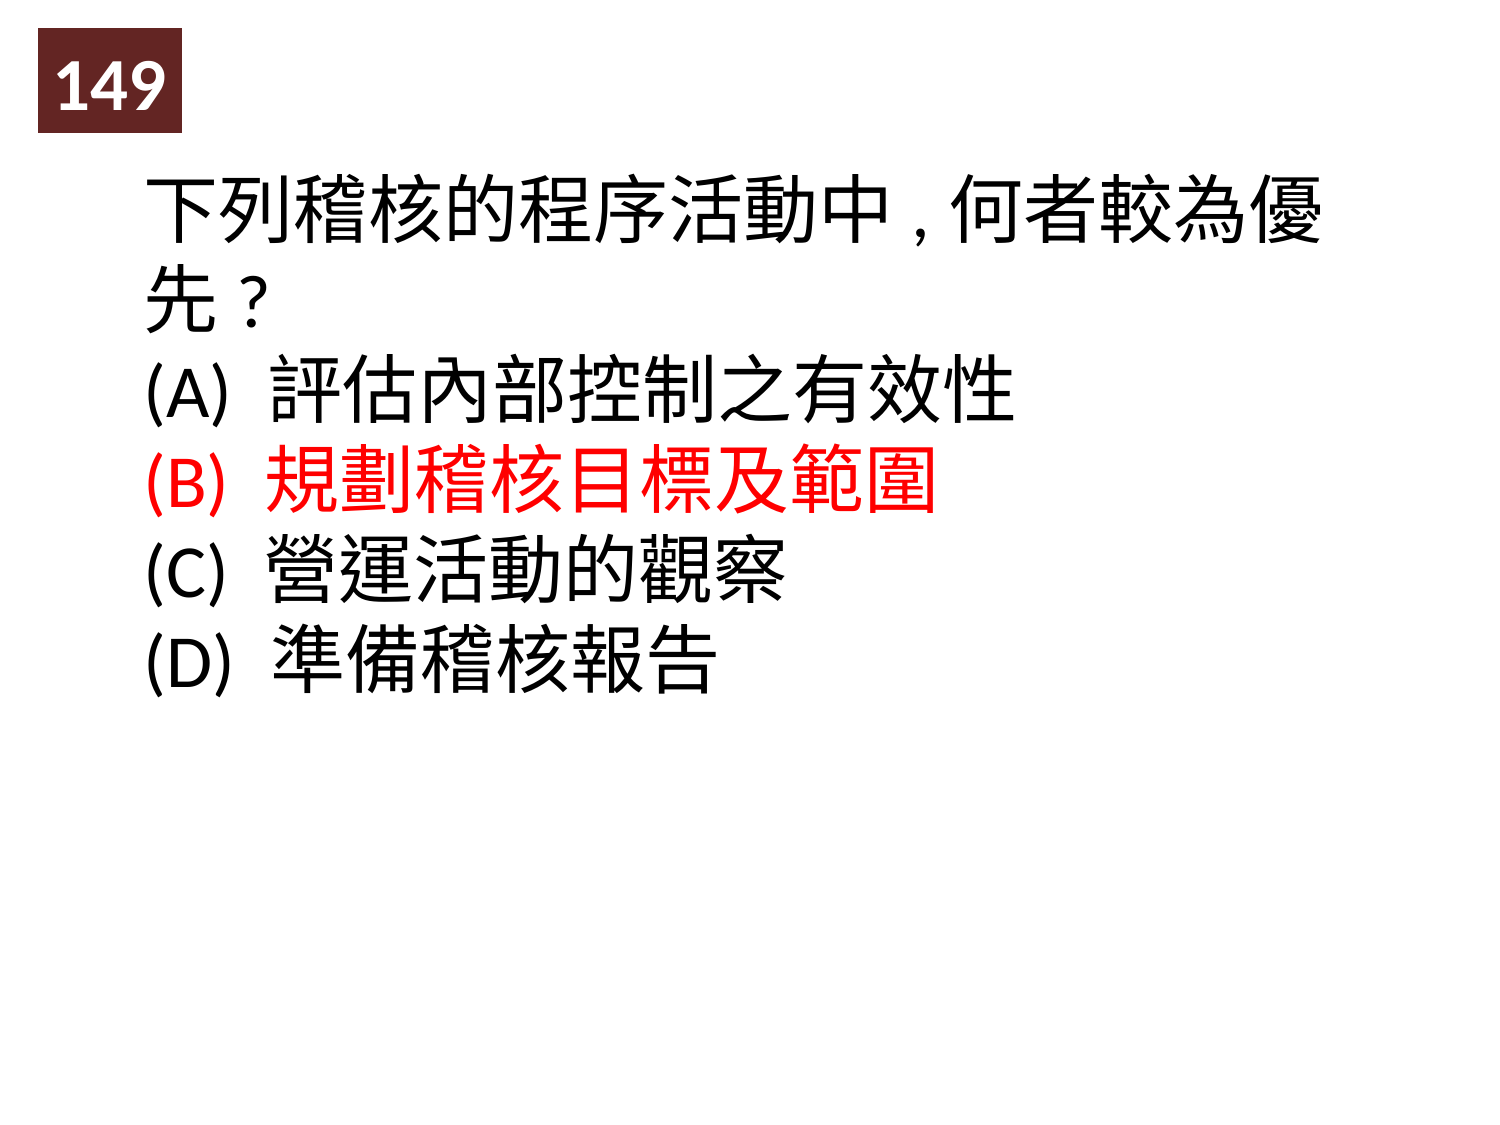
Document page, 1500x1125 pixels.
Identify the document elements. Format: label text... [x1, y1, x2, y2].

text_box 下列稽核的程序活動中,何者較為優先? (A) 評估內部控制之有效性 (B) 規劃稽核目標及範圍 (C) 營運活動的觀察 (D) 準備稽核報告 [128, 155, 1372, 710]
text_box 149 [38, 28, 182, 133]
